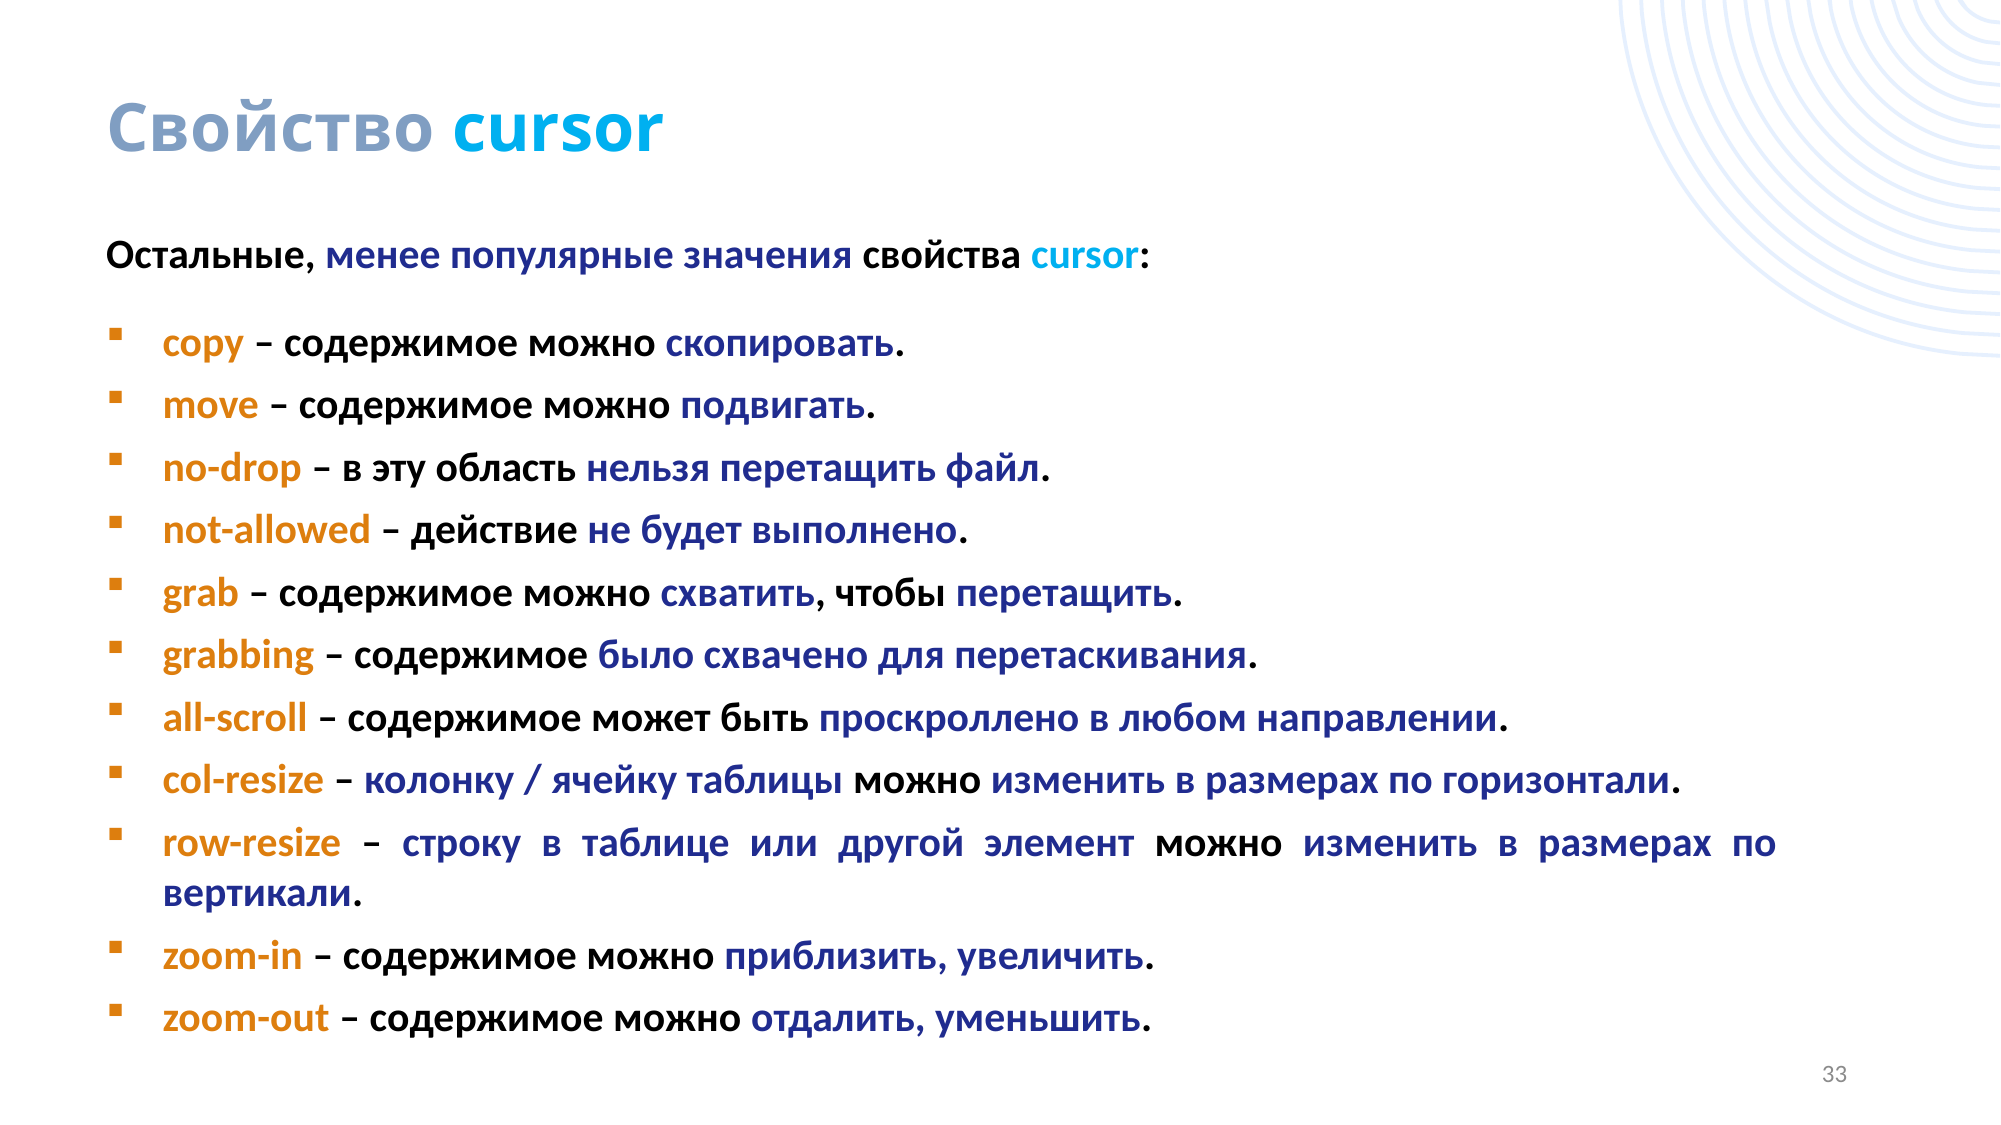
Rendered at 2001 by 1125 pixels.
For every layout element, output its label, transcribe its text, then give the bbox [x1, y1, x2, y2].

title Свойство cursor [91, 79, 1817, 170]
slide_number 33 [1412, 1042, 1863, 1103]
text_box Остальные, менее популярные значения свойства cursor: copy – содержимое можно скопировать. move – содержимое можно подвигать. no-drop – в эту область нельзя перетащить файл. not-allowed – действие не будет выполнено. grab – содержимое можно схватить, чтобы перетащить. grabbing – содержимое было схвачено для перетаскивания. all-scroll – содержимое может быть проскроллено в любом направлении. col-resize – колонку / ячейку таблицы можно изменить в размерах по горизонтали. row-resize – строку в таблице или другой элемент можно изменить в размерах по вертикали. zoom-in – содержимое можно приблизить, увеличить. zoom-out – содержимое можно отдалить, уменьшить. [91, 219, 1792, 1048]
